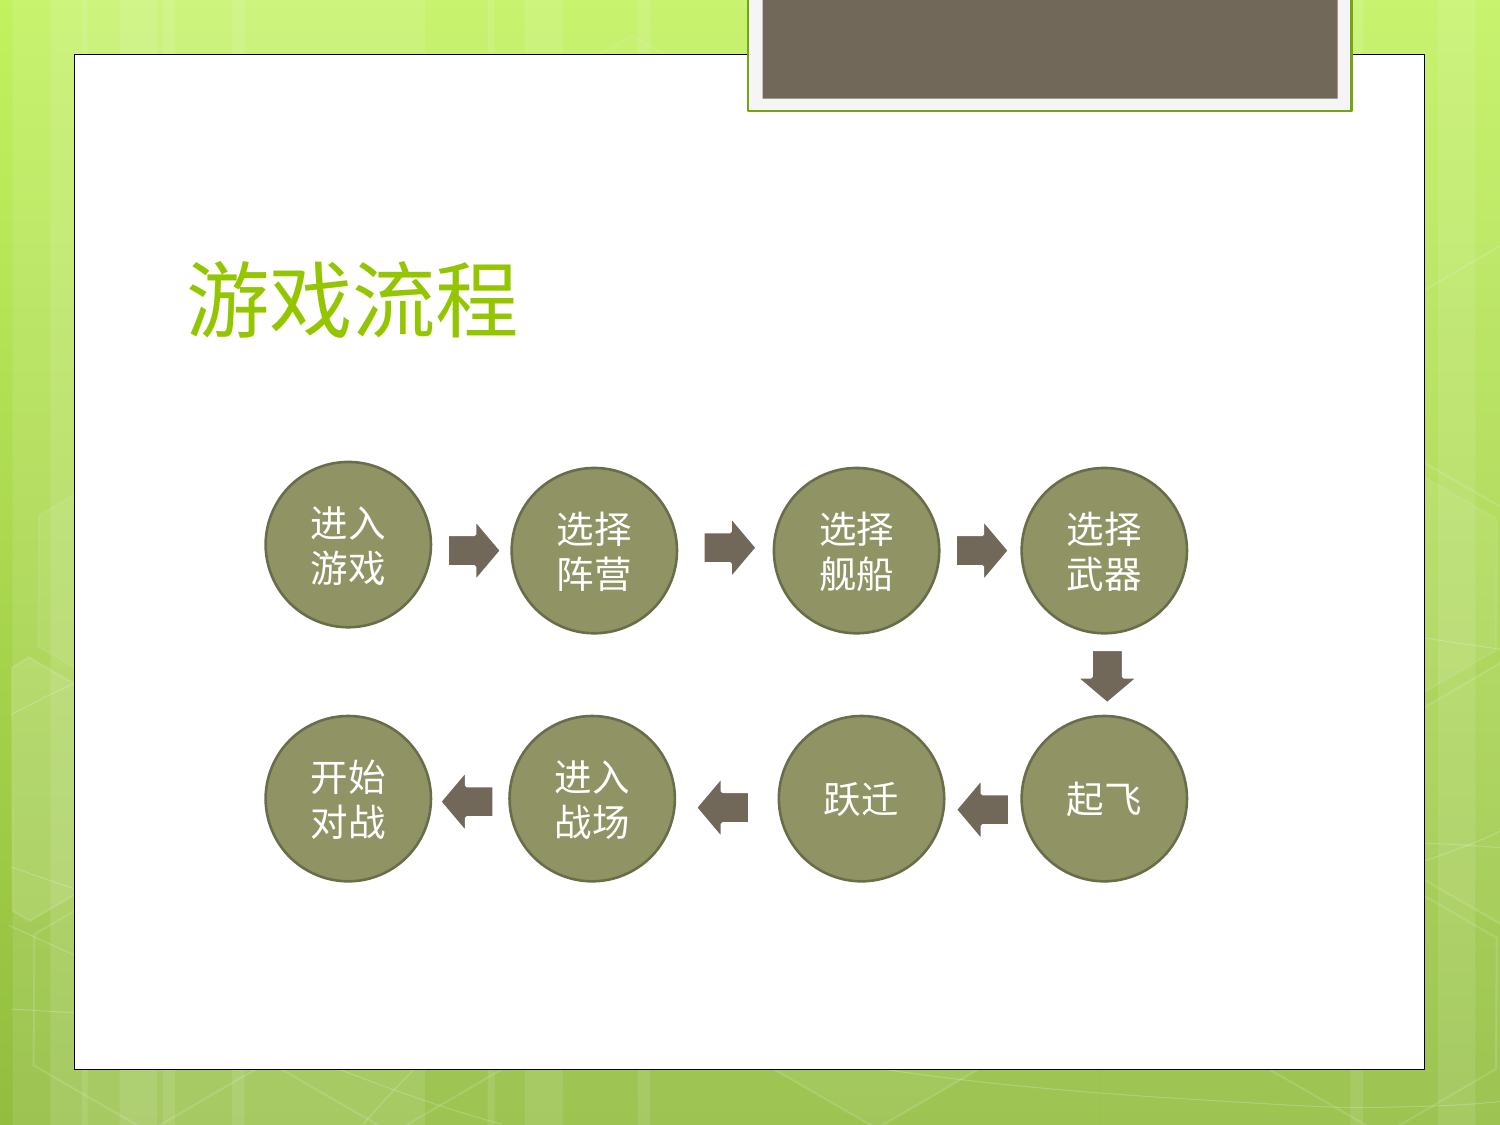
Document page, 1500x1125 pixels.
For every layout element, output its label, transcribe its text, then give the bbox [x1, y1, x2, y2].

text_box [953, 516, 1012, 585]
text_box 进入游戏 [264, 460, 433, 629]
text_box 开始对战 [264, 714, 433, 883]
title 游戏流程 [171, 168, 1324, 357]
text_box 跃迁 [777, 714, 946, 883]
text_box [437, 767, 497, 836]
text_box [1073, 647, 1142, 706]
text_box [700, 513, 760, 582]
text_box 选择武器 [1020, 466, 1189, 635]
text_box 起飞 [1020, 714, 1189, 883]
text_box [953, 775, 1012, 844]
text_box 进入战场 [508, 714, 677, 883]
text_box 选择阵营 [510, 466, 679, 635]
text_box [445, 516, 504, 585]
text_box [693, 773, 752, 842]
text_box 选择舰船 [772, 466, 941, 635]
